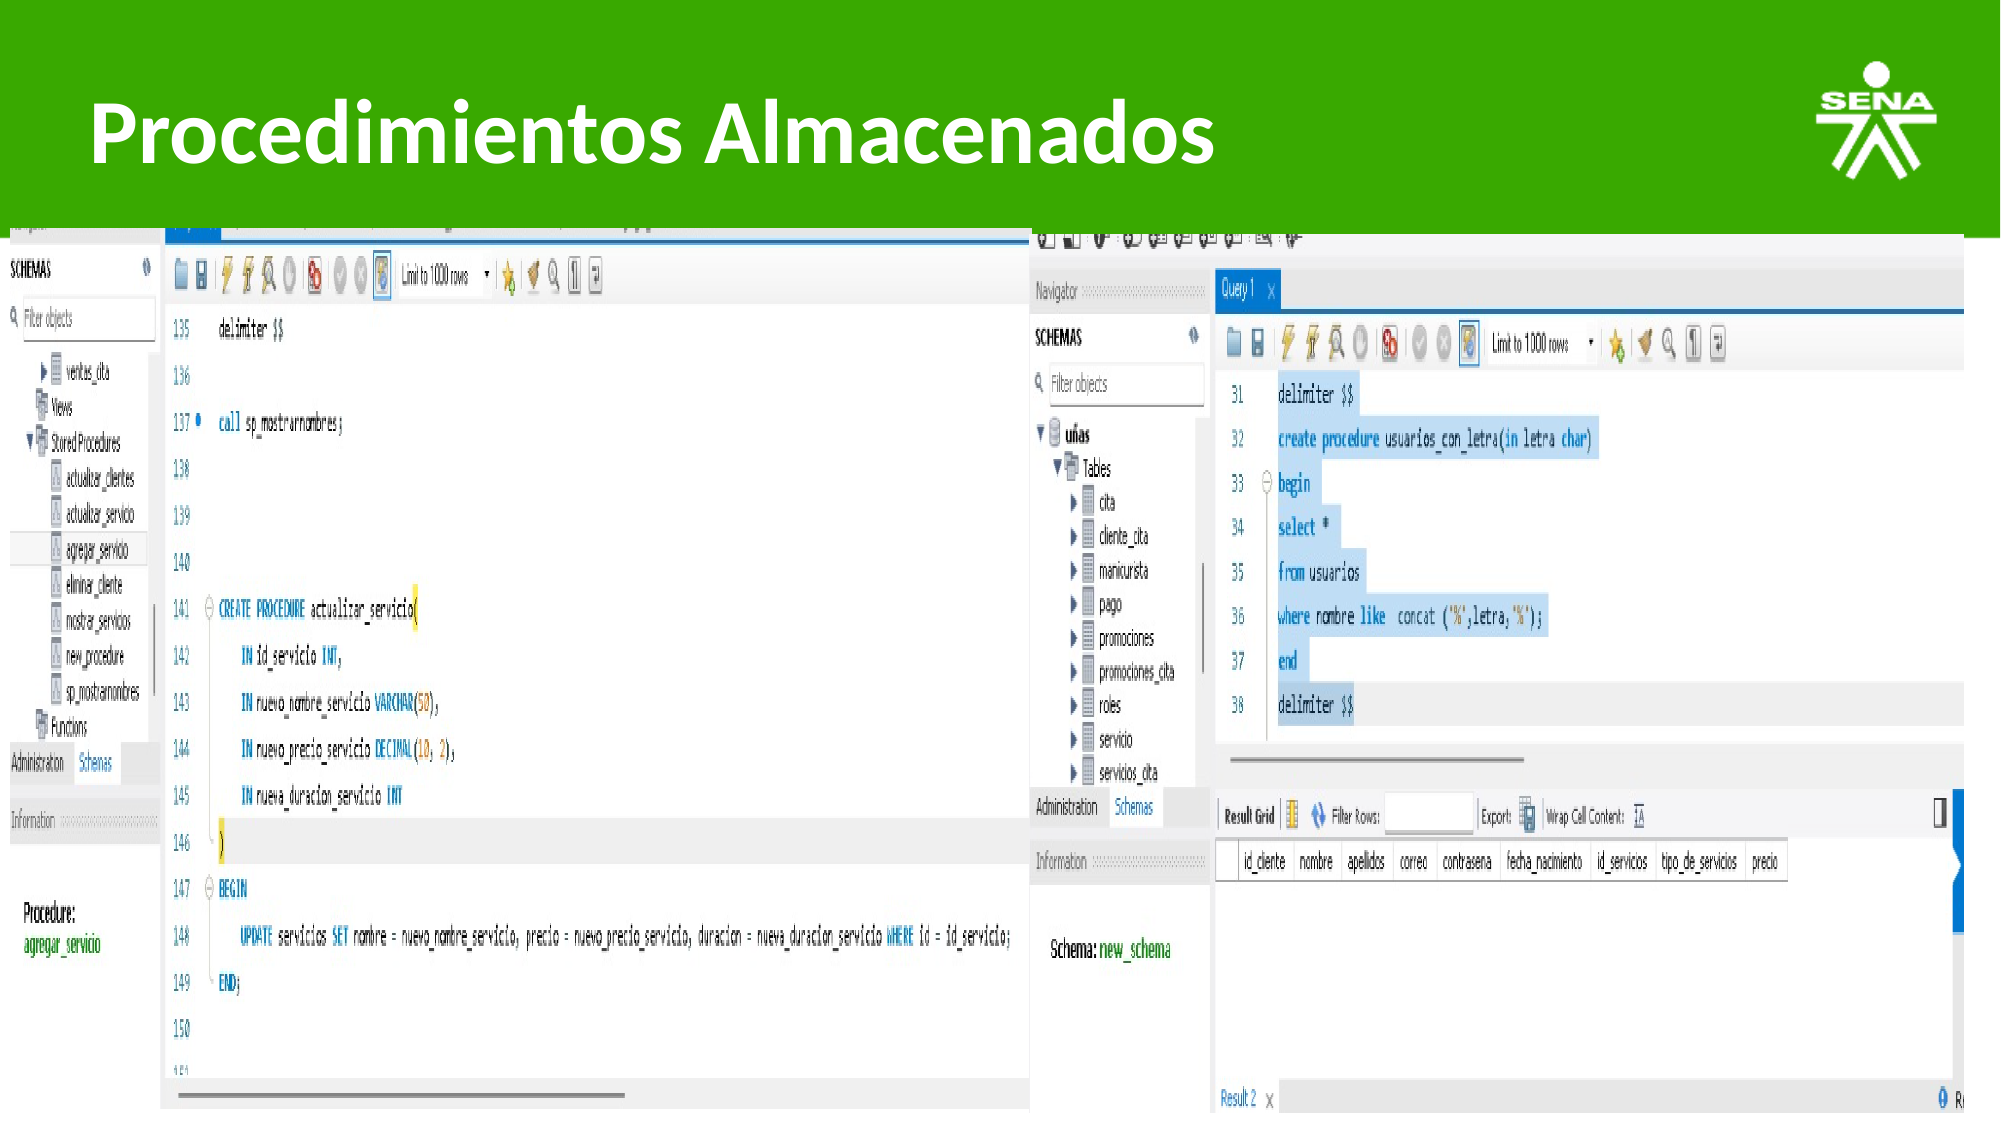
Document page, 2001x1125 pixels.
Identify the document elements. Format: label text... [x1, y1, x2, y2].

title Procedimientos Almacenados [74, 18, 1800, 232]
picture [0, 0, 2001, 1125]
